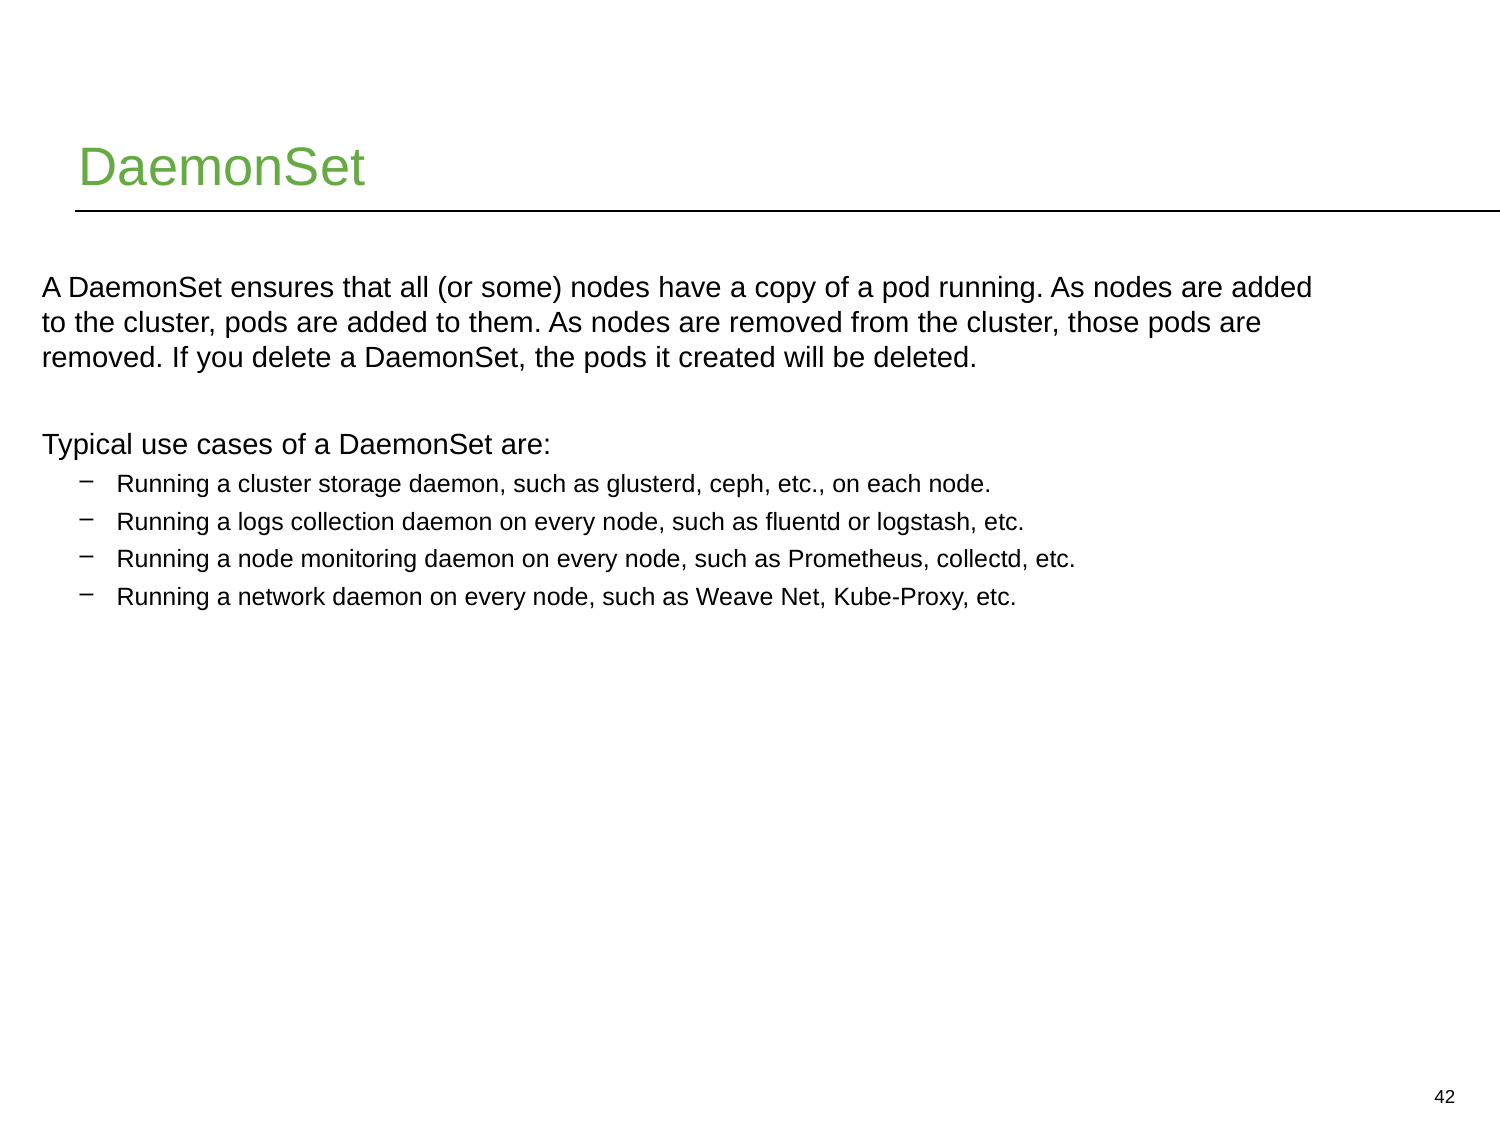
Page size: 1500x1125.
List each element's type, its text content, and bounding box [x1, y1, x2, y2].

title DaemonSet [71, 52, 1430, 204]
slide_number 42 [1191, 1070, 1471, 1116]
list A DaemonSet ensures that all (or some) nodes have a copy of a pod running. As nodes are added to the cluster, pods are added to them. As nodes are removed from the cluster, those pods are removed. If you delete a DaemonSet, the pods it created will be deleted. Typical use cases of a DaemonSet are: Running a cluster storage daemon, such as glusterd, ceph, etc., on each node. Running a logs collection daemon on every node, such as fluentd or logstash, etc. Running a node monitoring daemon on every node, such as Prometheus, collectd, etc. Running a network daemon on every node, such as Weave Net, Kube-Proxy, etc. [34, 260, 1335, 563]
